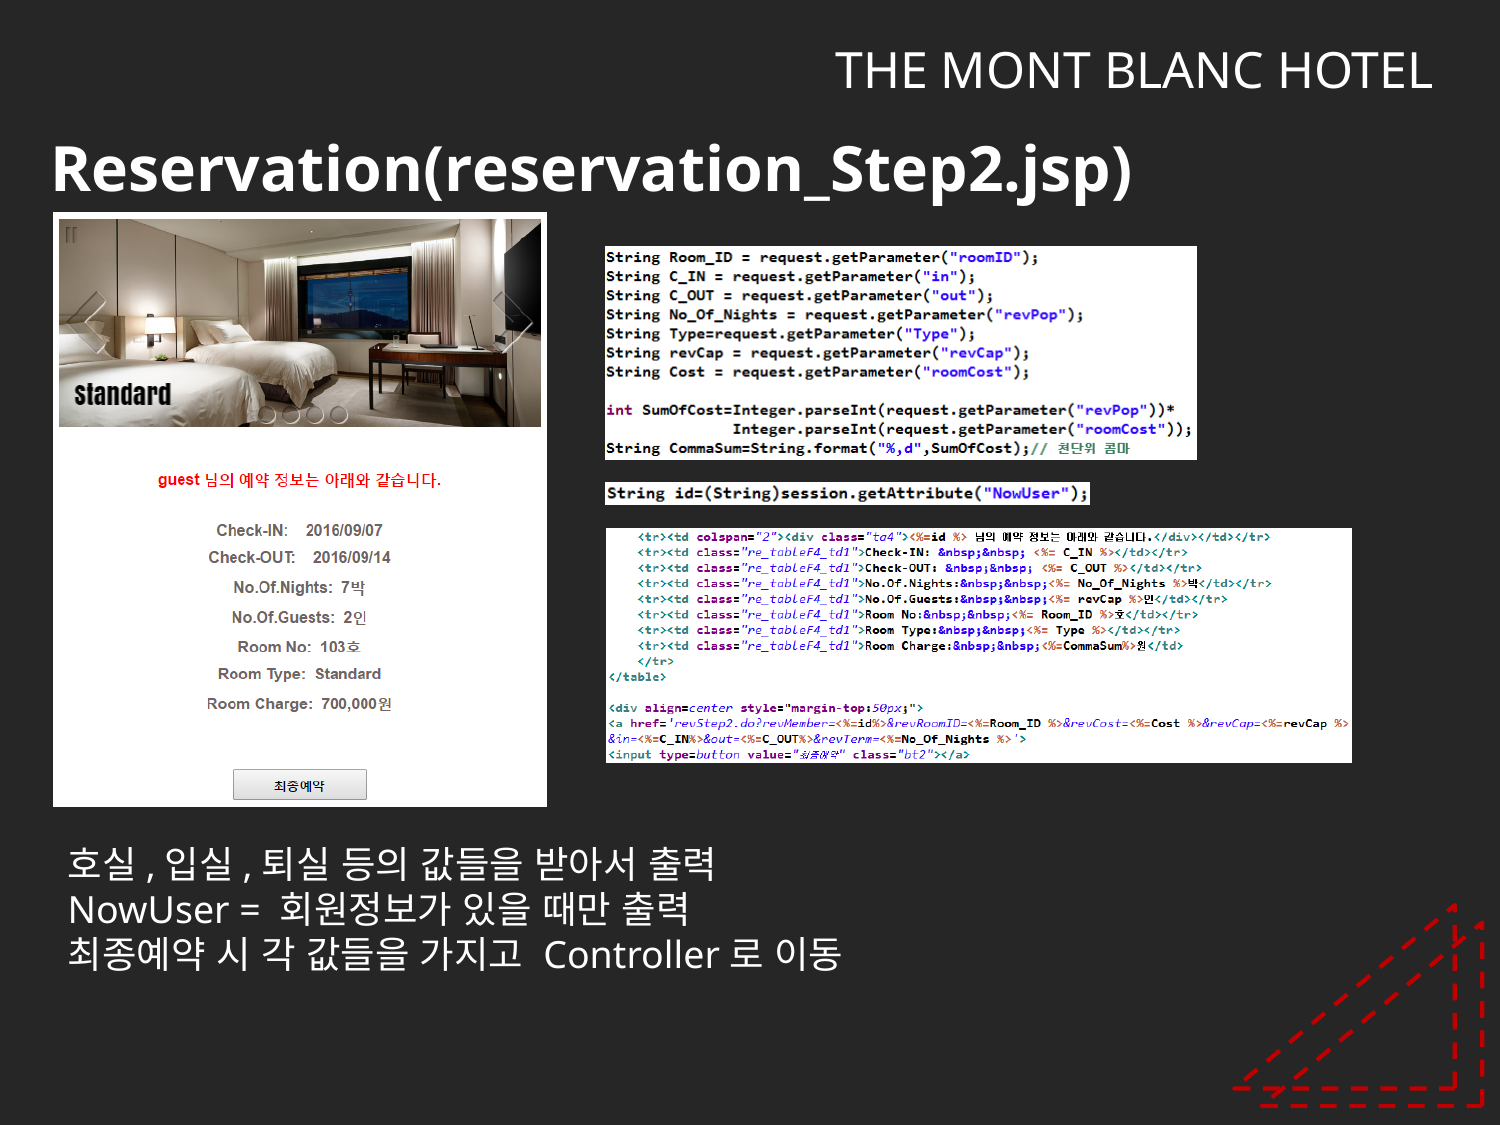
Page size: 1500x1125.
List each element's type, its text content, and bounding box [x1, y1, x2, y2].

text_box THE MONT BLANC HOTEL [763, 30, 1449, 106]
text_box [1233, 904, 1483, 1107]
picture [605, 245, 1197, 460]
text_box Reservation(reservation_Step2.jsp) [35, 121, 1262, 212]
picture [52, 212, 547, 807]
picture [605, 482, 1090, 506]
text_box 호실,입실,퇴실 등의 값들을 받아서 출력 NowUser = 회원정보가 있을 때만 출력 최종예약 시 각 값들을 가지고 Controller로 이동 [53, 834, 1282, 984]
picture [606, 528, 1353, 763]
